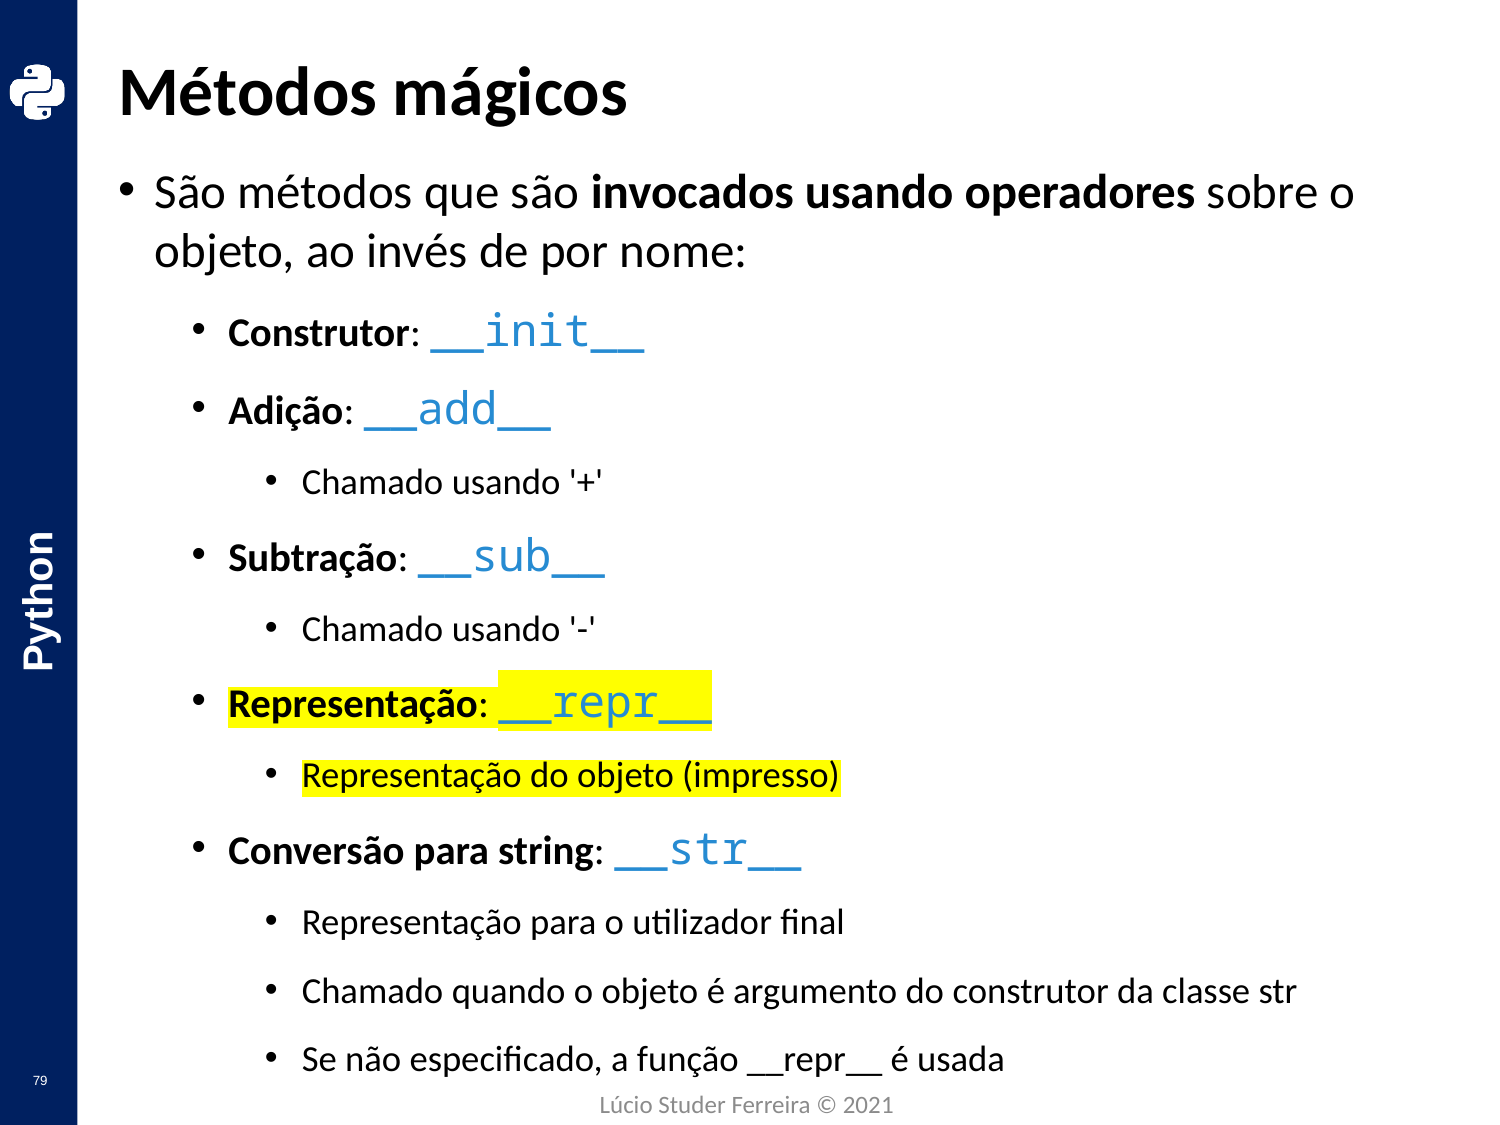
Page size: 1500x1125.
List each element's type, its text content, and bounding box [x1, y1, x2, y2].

list São métodos que são invocados usando operadores sobre o objeto, ao invés de por nome: Construtor: __init__ Adição: __add__ Chamado usando '+' Subtração: __sub__ Chamado usando '-' Representação: __repr__ Representação do objeto (impresso) Conversão para string: __str__ Representação para o utilizador final Chamado quando o objeto é argumento do construtor da classe str Se não especificado, a função __repr__ é usada [103, 151, 1455, 1095]
picture [0, 41, 86, 142]
title Métodos mágicos [103, 47, 1481, 139]
